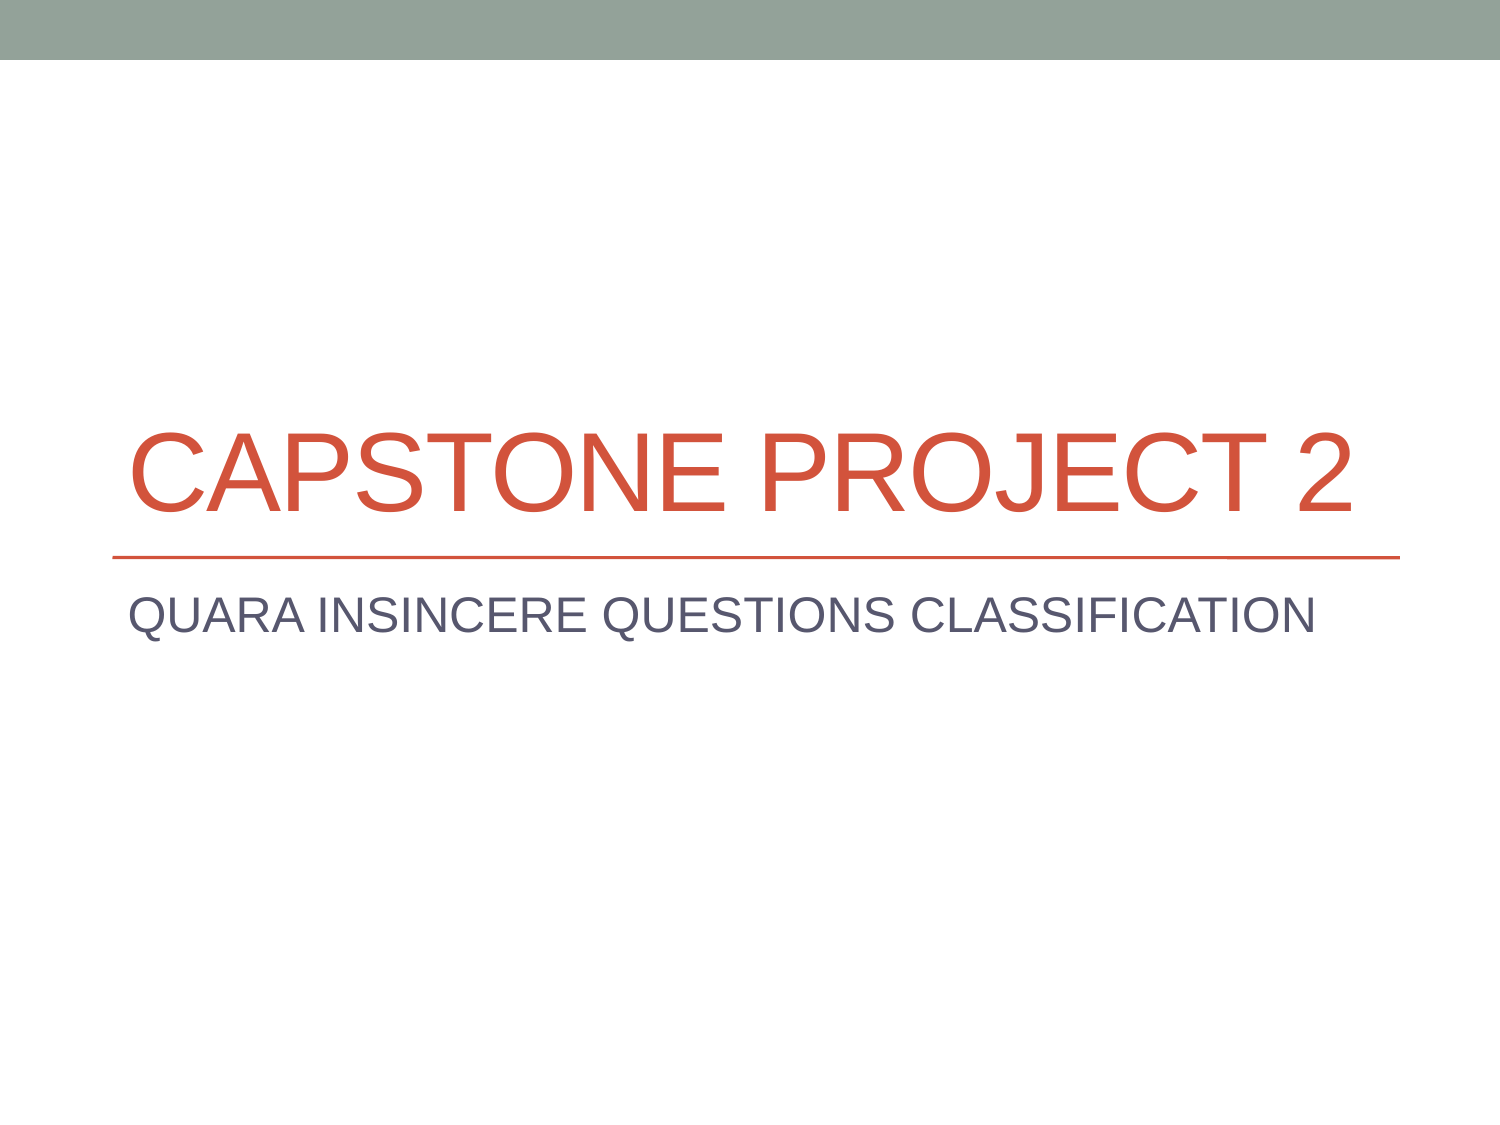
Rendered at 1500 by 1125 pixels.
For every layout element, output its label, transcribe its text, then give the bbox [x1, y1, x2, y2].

subtitle QUARA INSINCERE QUESTIONS CLASSIFICATION [112, 575, 1439, 863]
title CAPSTONE PROJECT 2 [112, 224, 1400, 542]
